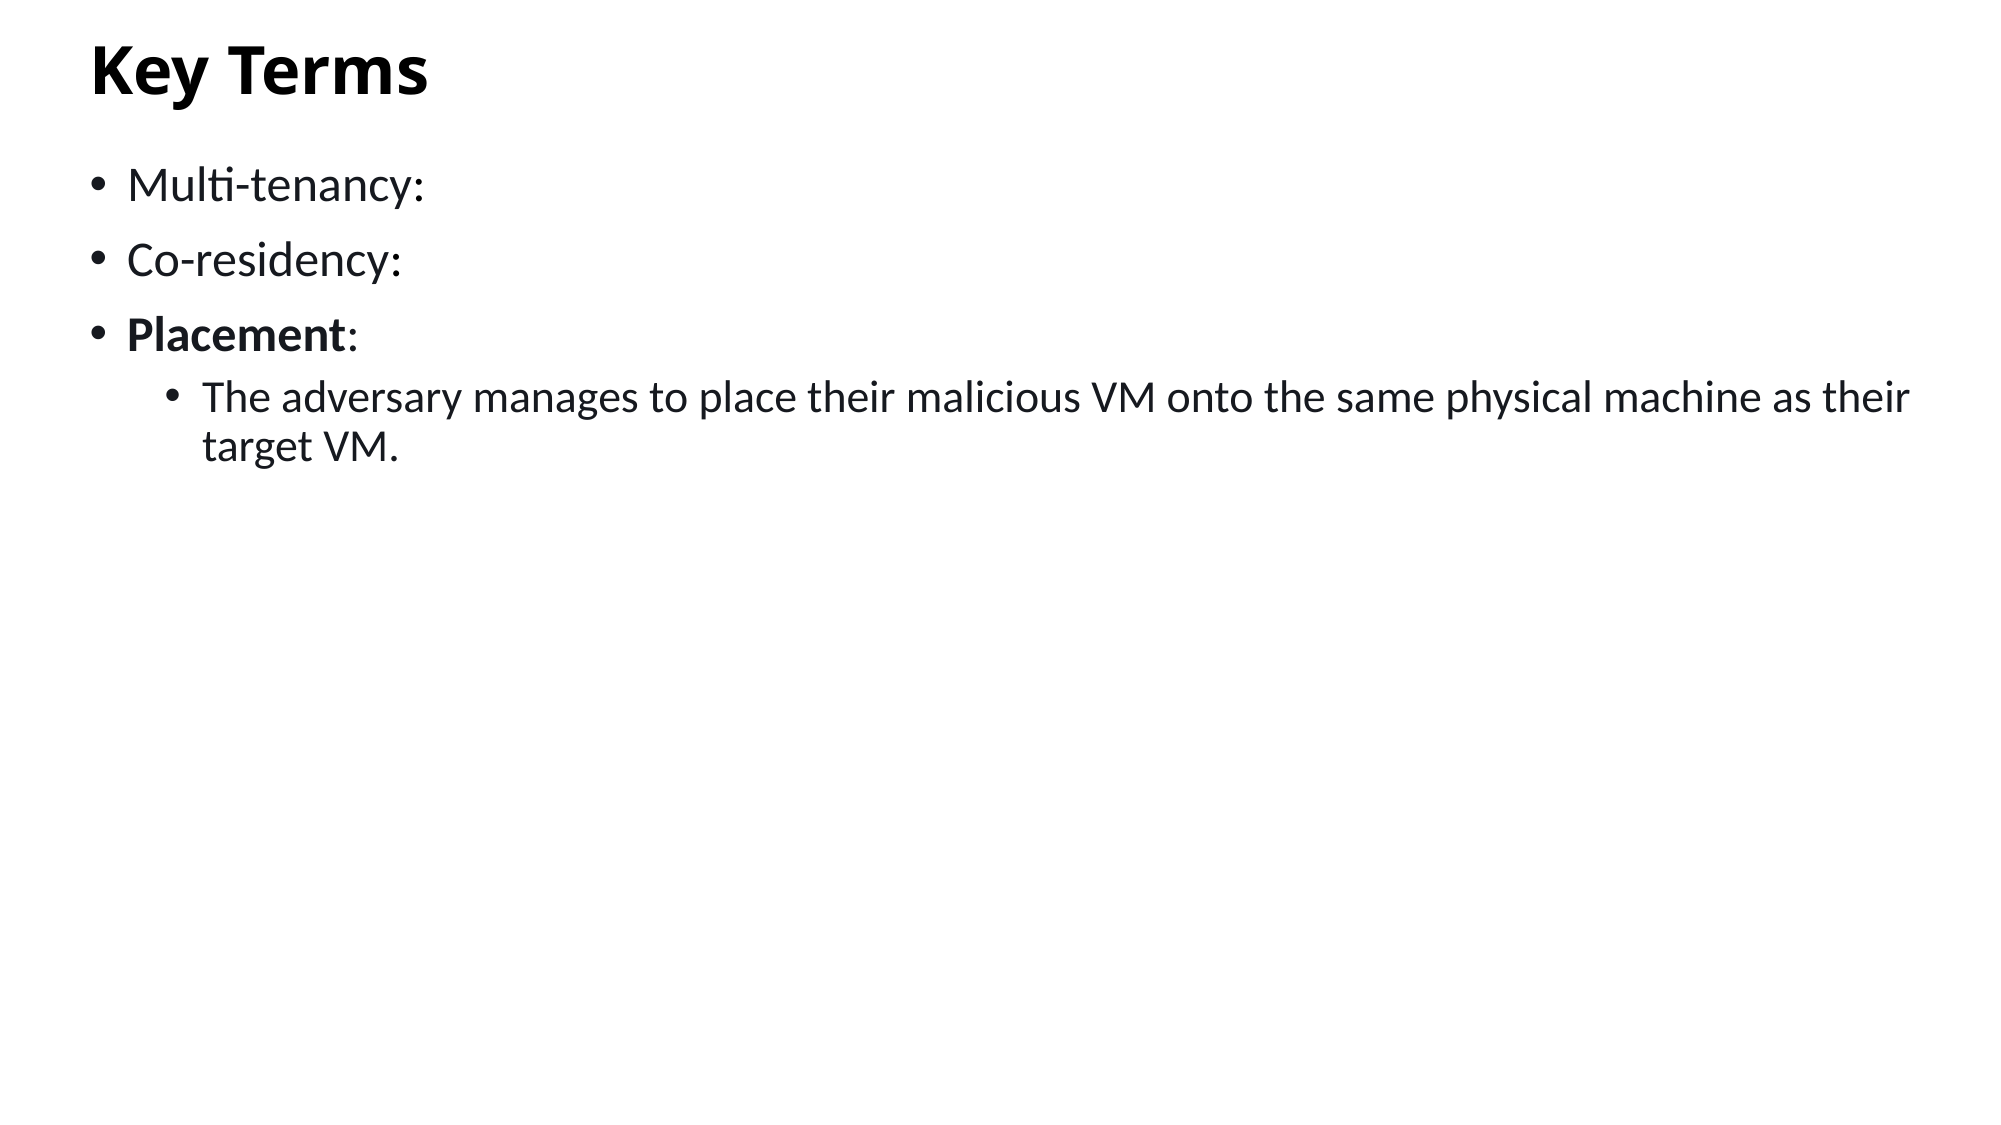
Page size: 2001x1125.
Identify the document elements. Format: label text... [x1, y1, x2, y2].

list Multi-tenancy: Co-residency: Placement: The adversary manages to place their malicious VM onto the same physical machine as their target VM. [74, 151, 1967, 1050]
title Key Terms [74, 25, 670, 121]
